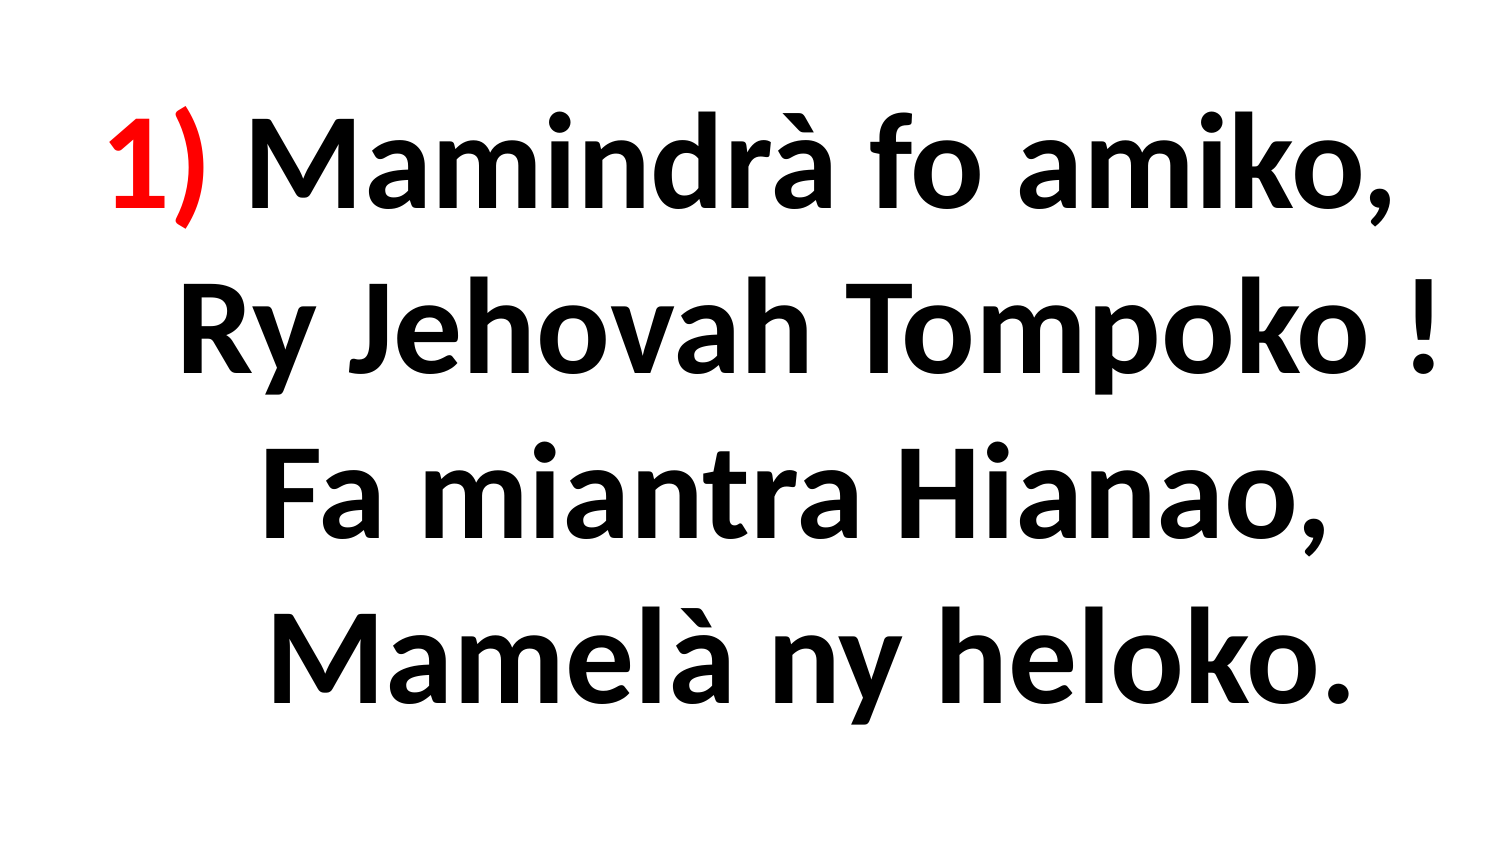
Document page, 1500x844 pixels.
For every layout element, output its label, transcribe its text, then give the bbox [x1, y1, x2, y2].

title 1) Mamindrà fo amiko, Ry Jehovah Tompoko ! Fa miantra Hianao, Mamelà ny heloko. [0, 321, 1500, 481]
